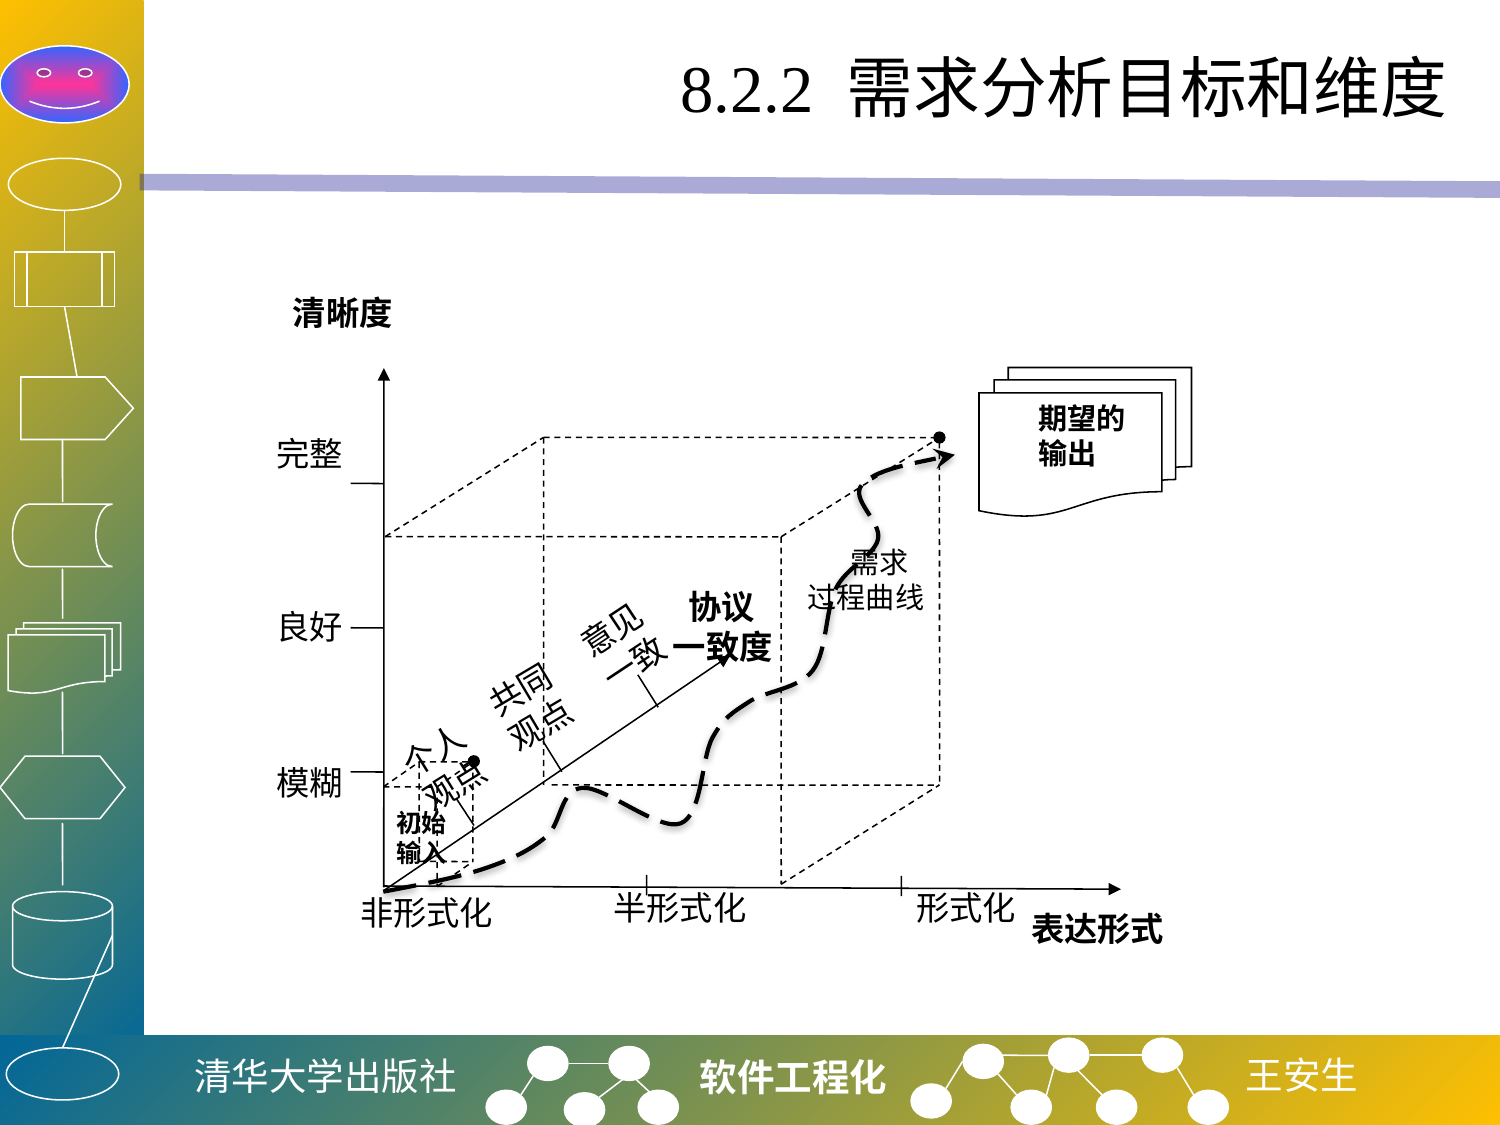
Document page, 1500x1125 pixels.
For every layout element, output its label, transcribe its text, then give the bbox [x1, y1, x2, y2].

title 8.2.2 需求分析目标和维度 [187, 24, 1463, 147]
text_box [384, 367, 1192, 874]
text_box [217, 284, 414, 888]
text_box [300, 874, 1194, 963]
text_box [359, 578, 800, 873]
